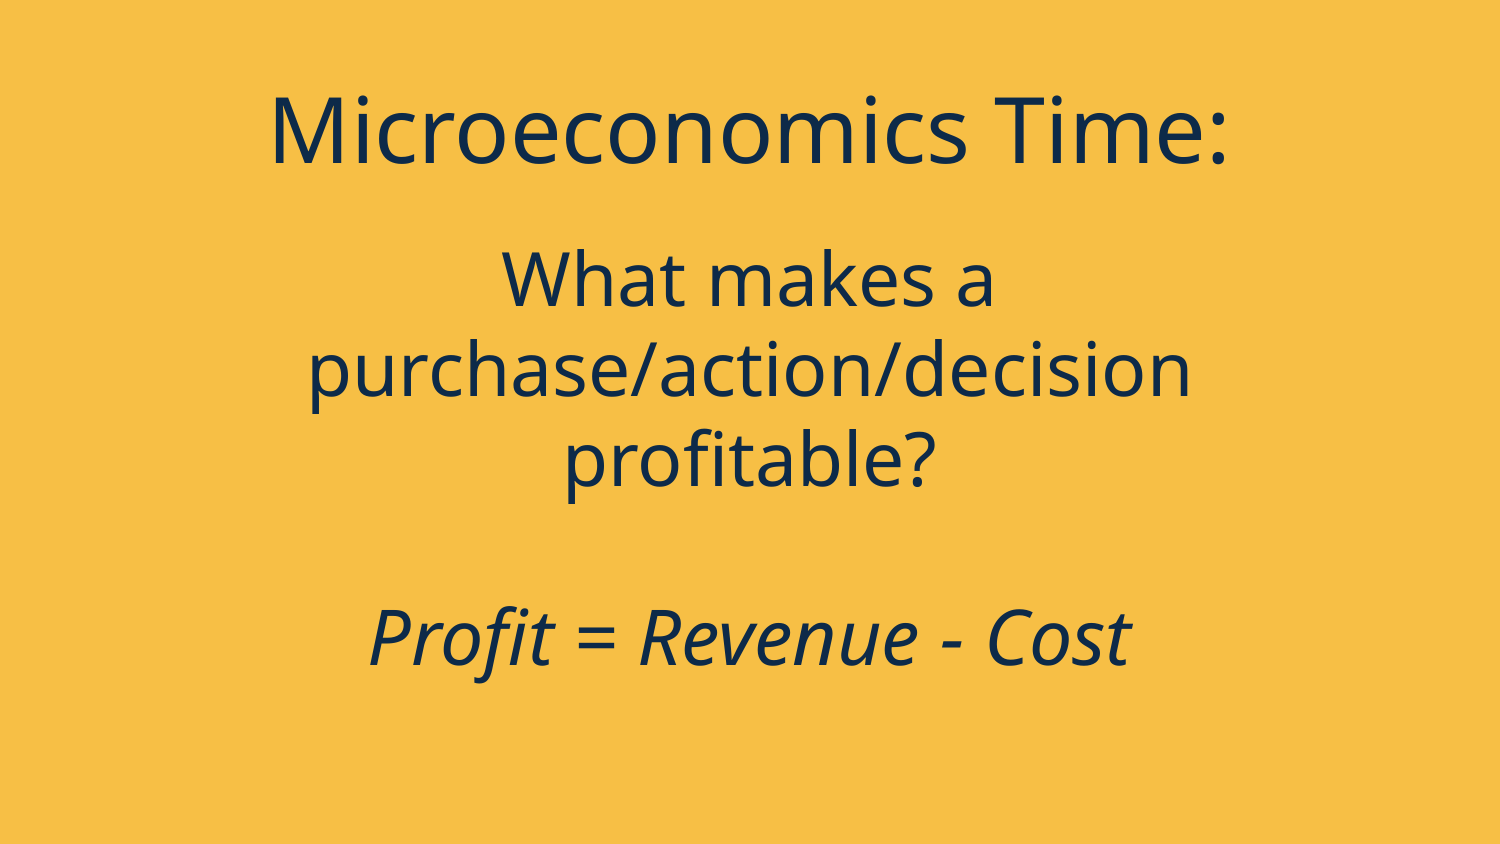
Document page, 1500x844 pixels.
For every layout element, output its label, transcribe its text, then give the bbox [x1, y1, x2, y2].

text_box Profit = Revenue - Cost [89, 573, 1411, 696]
title Microeconomics Time: What makes a purchase/action/decision profitable? [105, 94, 1395, 479]
